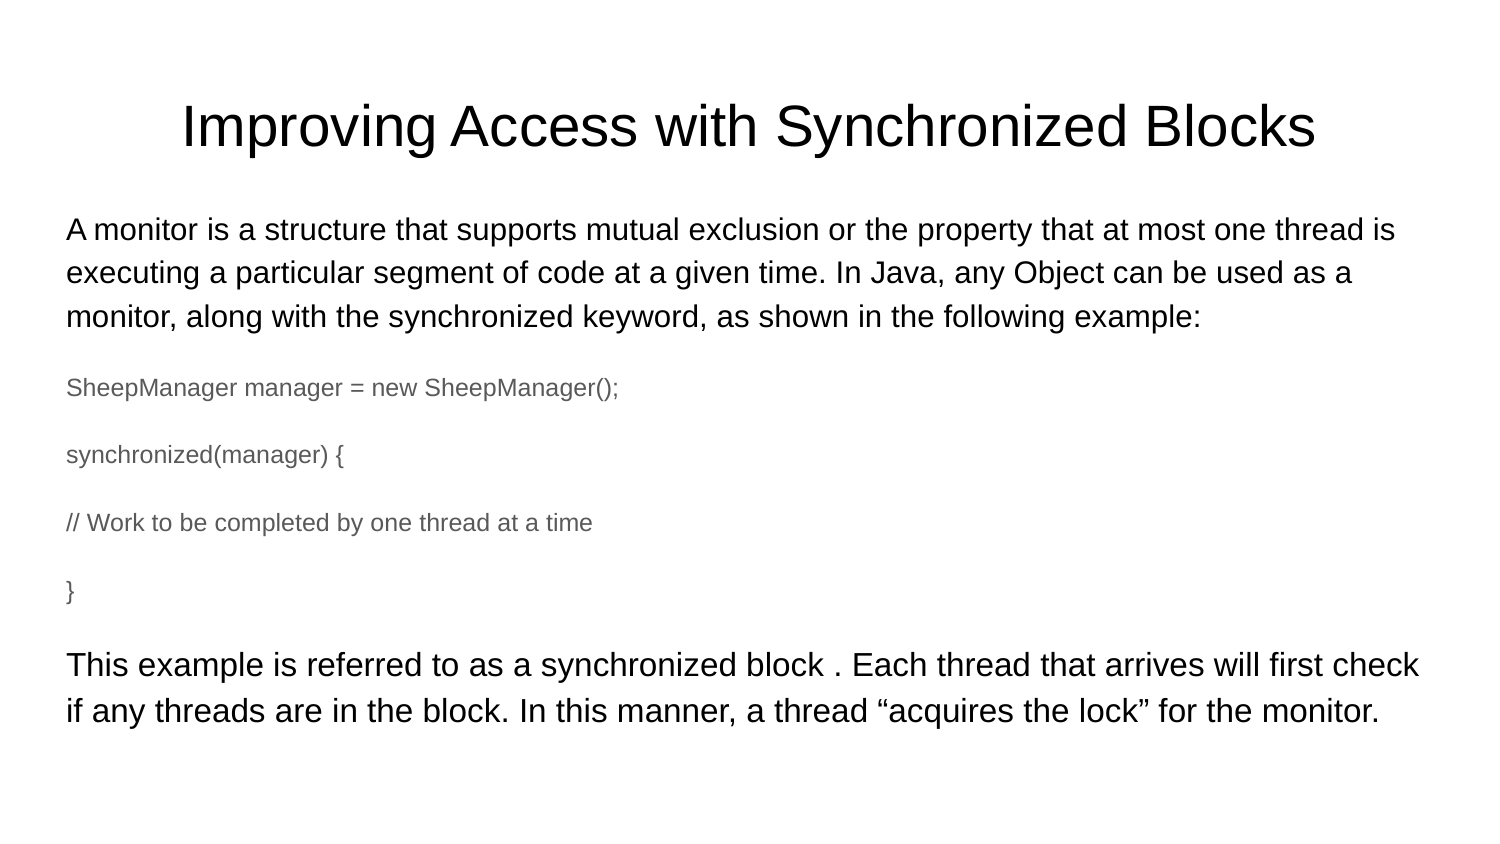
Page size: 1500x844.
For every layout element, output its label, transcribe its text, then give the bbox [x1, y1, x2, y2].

list A monitor is a structure that supports mutual exclusion or the property that at most one thread is executing a particular segment of code at a given time. In Java, any Object can be used as a monitor, along with the synchronized keyword, as shown in the following example: SheepManager manager = new SheepManager(); synchronized(manager) { // Work to be completed by one thread at a time } This example is referred to as a synchronized block . Each thread that arrives will first check if any threads are in the block. In this manner, a thread “acquires the lock” for the monitor. [51, 189, 1449, 780]
title Improving Access with Synchronized Blocks [51, 72, 1449, 167]
